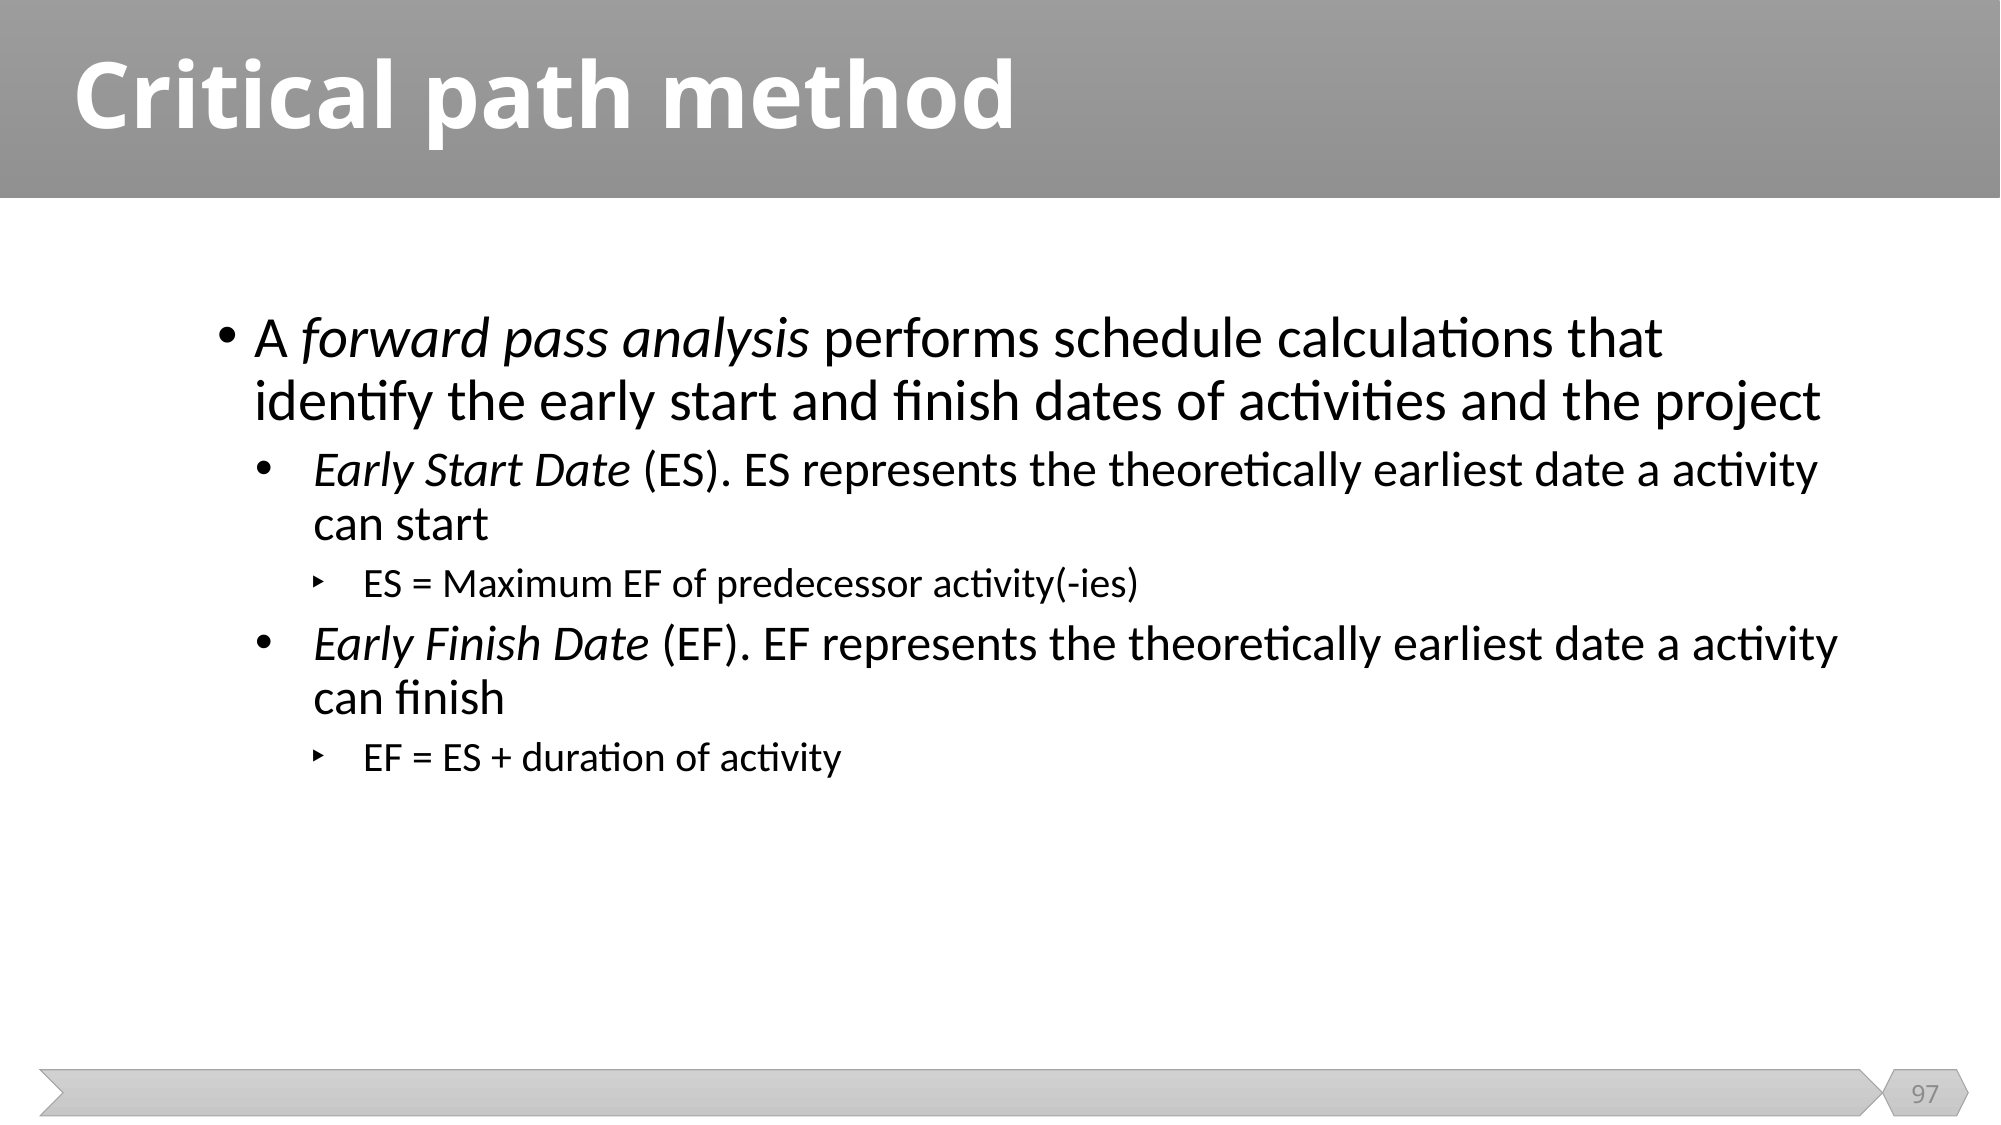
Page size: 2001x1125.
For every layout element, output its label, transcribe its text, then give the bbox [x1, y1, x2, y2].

list A forward pass analysis performs schedule calculations that identify the early start and finish dates of activities and the project Early Start Date (ES). ES represents the theoretically earliest date a activity can start ES = Maximum EF of predecessor activity(-ies) Early Finish Date (EF). EF represents the theoretically earliest date a activity can finish EF = ES + duration of activity [137, 299, 1863, 1014]
title Critical path method [56, 0, 1969, 199]
slide_number 97 [1882, 1065, 1969, 1125]
